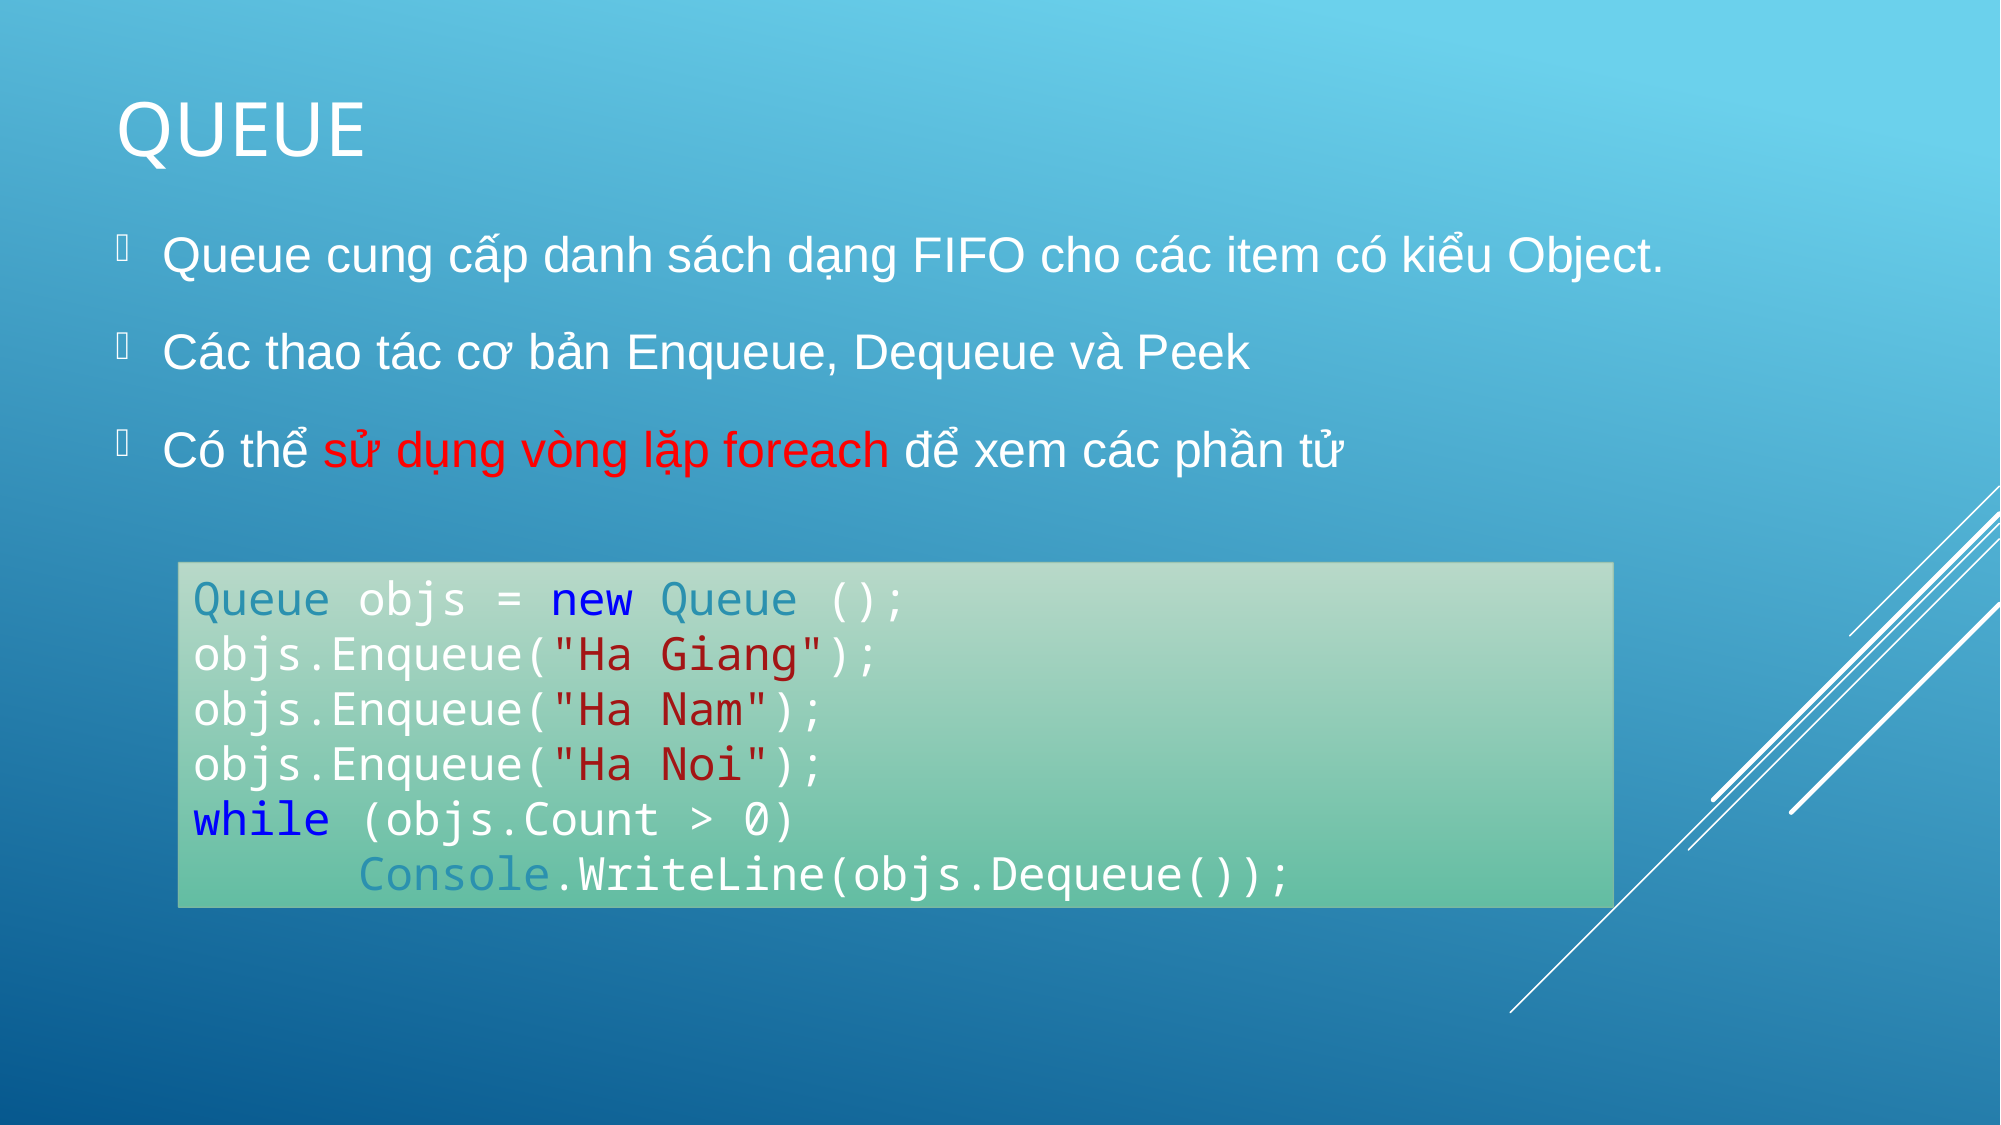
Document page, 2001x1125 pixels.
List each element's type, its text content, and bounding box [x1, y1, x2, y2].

title QUEUE [100, 42, 1872, 209]
text_box Queue objs = new Queue (); objs.Enqueue("Ha Giang"); objs.Enqueue("Ha Nam"); objs.Enqueue("Ha Noi"); while (objs.Count > 0) Console.WriteLine(objs.Dequeue()); [178, 562, 1614, 908]
list Queue cung cấp danh sách dạng FIFO cho các item có kiểu Object. Các thao tác cơ bản Enqueue, Dequeue và Peek Có thể sử dụng vòng lặp foreach để xem các phần tử [100, 209, 1872, 490]
